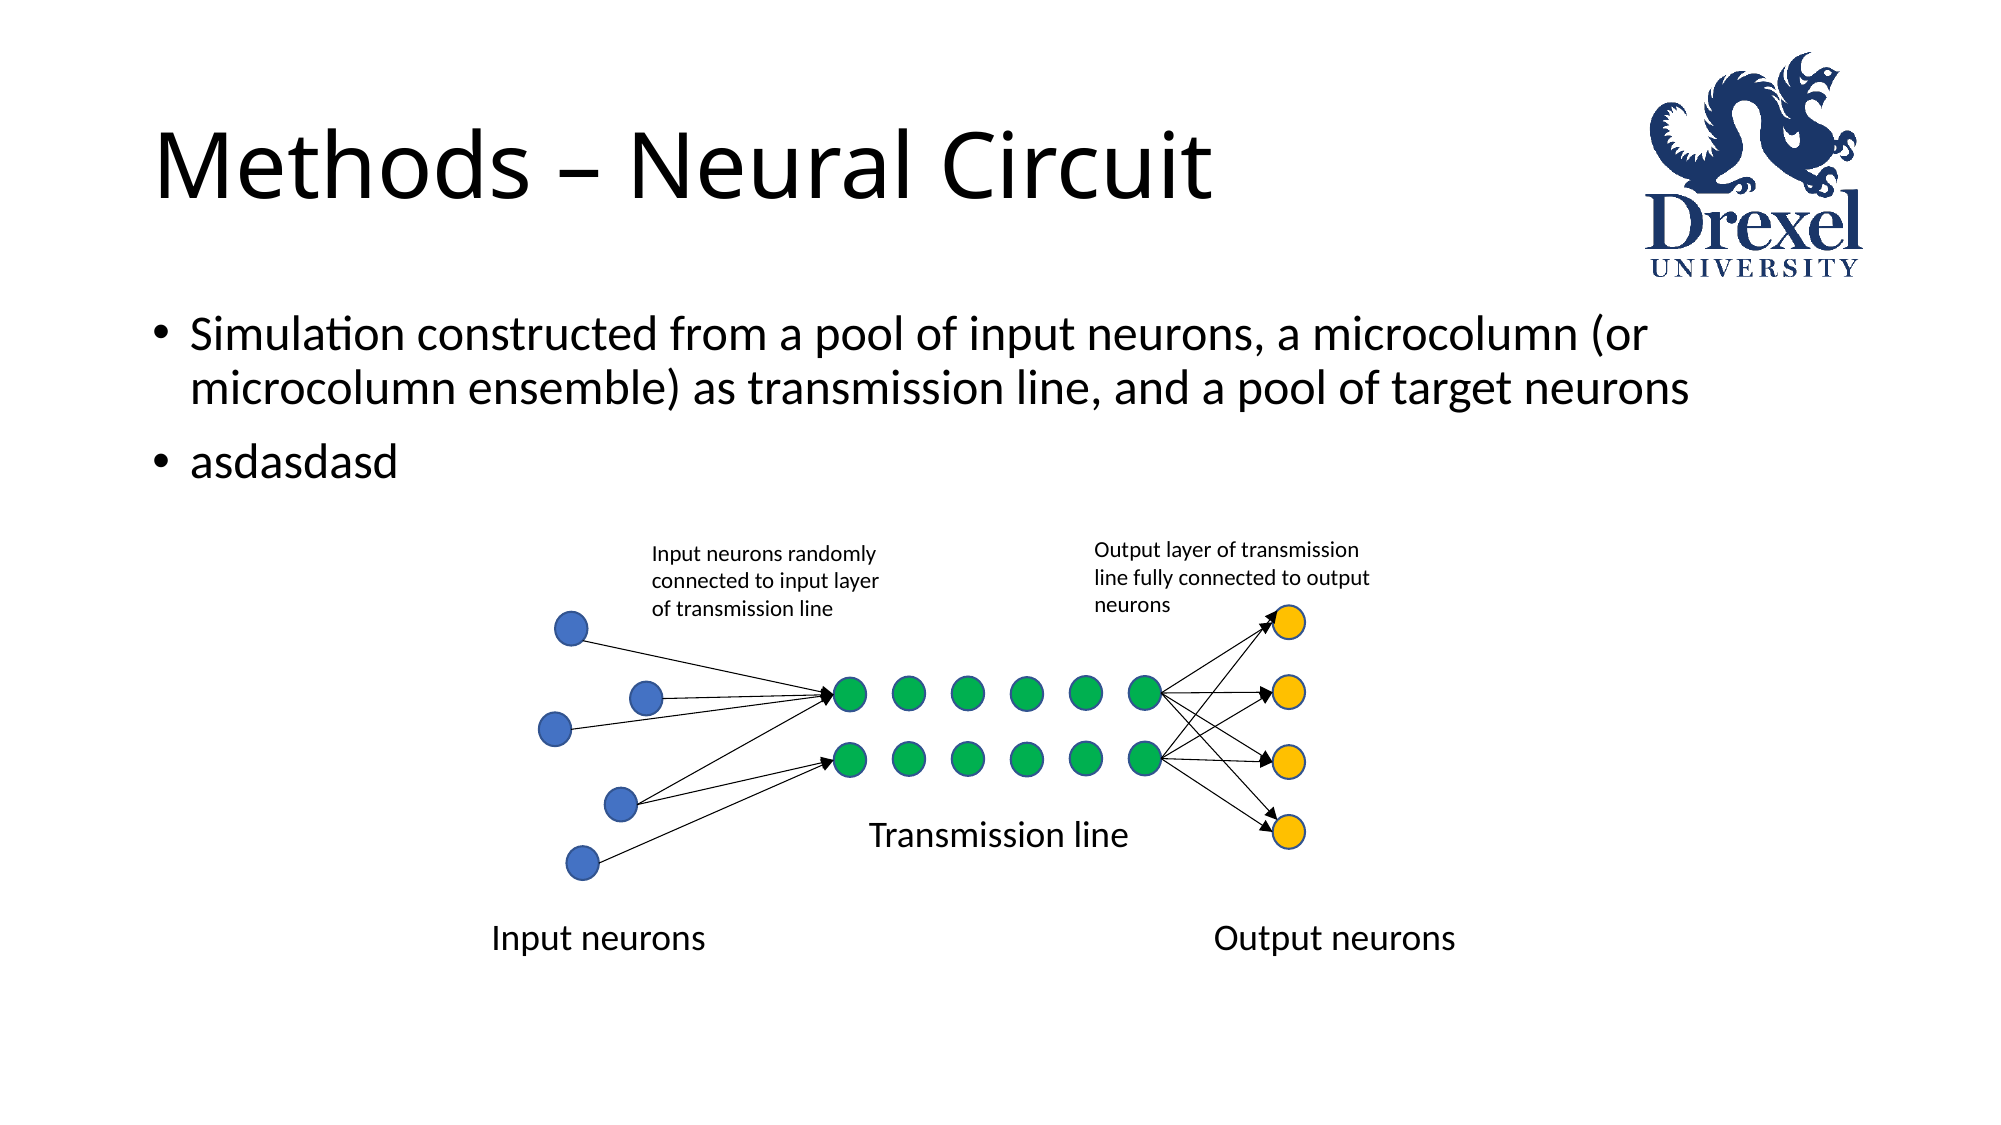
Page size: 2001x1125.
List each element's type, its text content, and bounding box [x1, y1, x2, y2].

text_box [582, 640, 834, 694]
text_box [637, 730, 834, 760]
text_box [1161, 610, 1278, 692]
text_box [598, 760, 834, 864]
text_box [554, 610, 589, 647]
text_box Input neurons randomly connected to input layer of transmission line [637, 530, 905, 629]
text_box [537, 711, 573, 748]
title Methods – Neural Circuit [137, 59, 1288, 278]
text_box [1161, 692, 1273, 758]
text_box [834, 676, 1161, 777]
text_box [1273, 692, 1278, 821]
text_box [1272, 605, 1306, 849]
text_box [571, 694, 834, 730]
text_box [565, 845, 600, 882]
text_box Transmission line [854, 802, 1145, 863]
text_box Output layer of transmission line fully connected to output neurons [1079, 527, 1394, 625]
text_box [1161, 758, 1273, 832]
text_box Output neurons [1198, 905, 1472, 966]
list Simulation constructed from a pool of input neurons, a microcolumn (or microcolumn ensemble) as transmission line, and a pool of target neurons asdasdasd [137, 299, 1863, 520]
picture [1645, 52, 1863, 277]
text_box Input neurons [476, 905, 722, 966]
